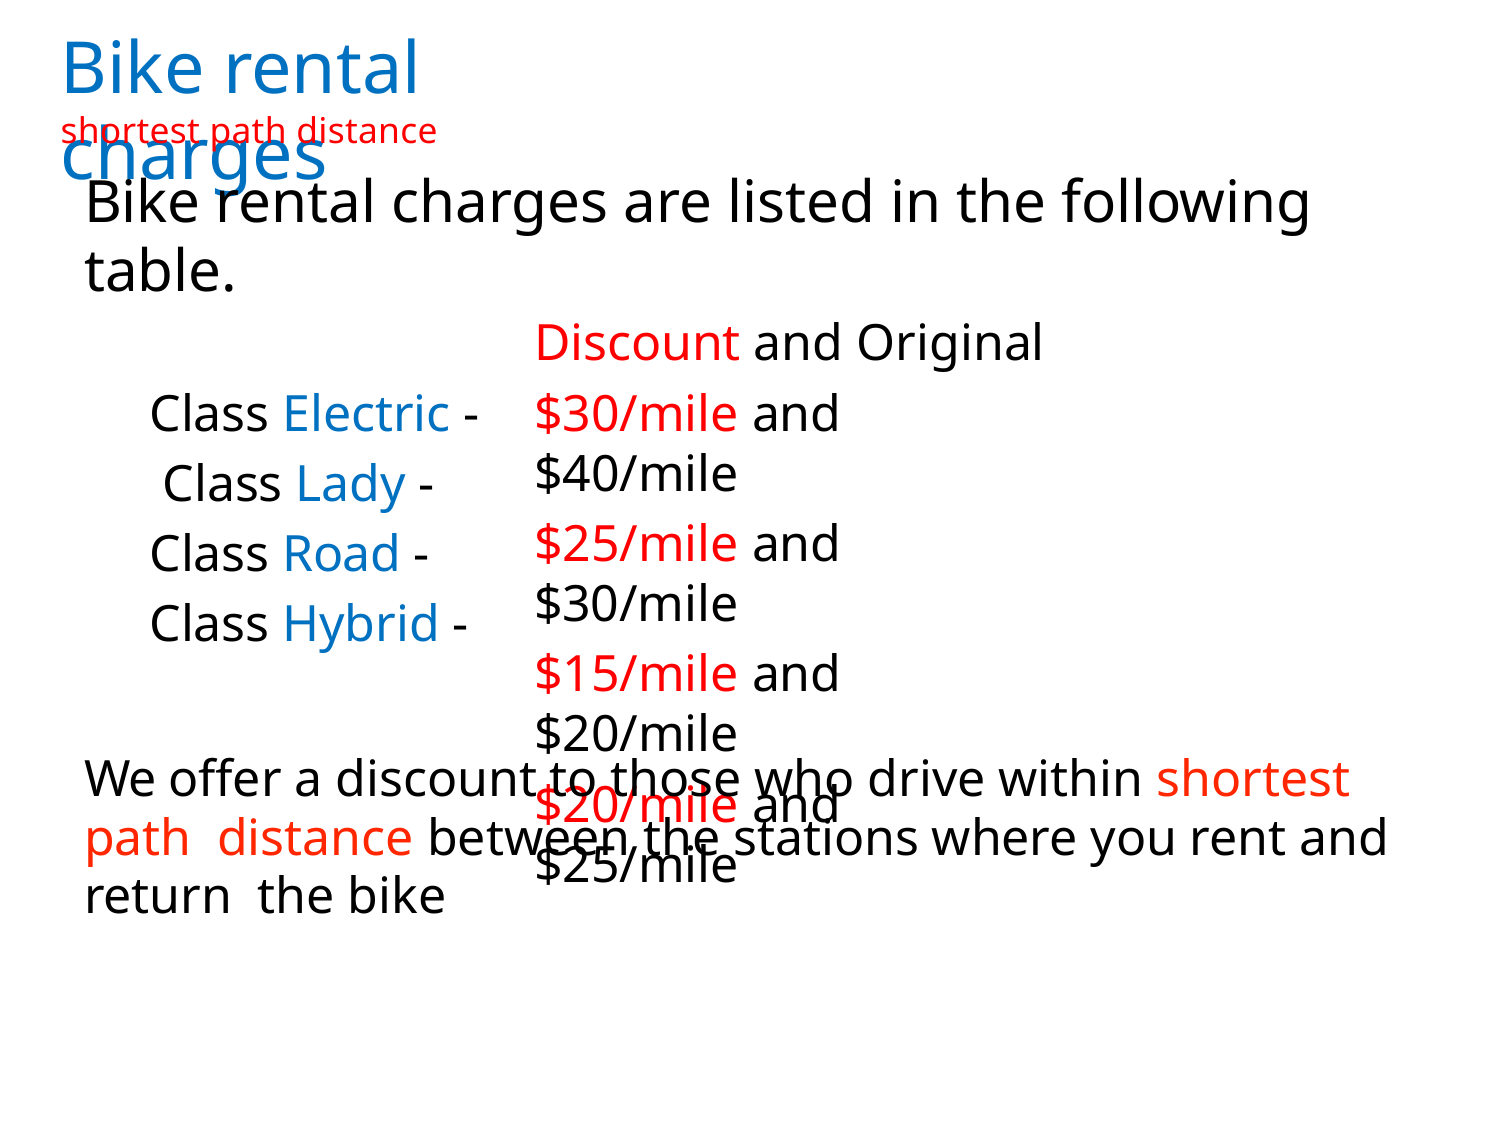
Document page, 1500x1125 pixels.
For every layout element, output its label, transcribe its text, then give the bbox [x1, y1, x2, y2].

text_box shortest path distance Bike rental charges are listed in the following table. [58, 108, 1449, 304]
text_box We offer a discount to those who drive within shortest path distance between the stations where you rent and return the bike [82, 748, 1426, 924]
text_box Class Electric - Class Lady - Class Road - Class Hybrid - [147, 370, 484, 652]
title Bike rental charges [58, 22, 683, 108]
text_box Discount and Original $30/mile and $40/mile $25/mile and $30/mile $15/mile and $20/mile $20/mile and $25/mile [532, 310, 1054, 748]
